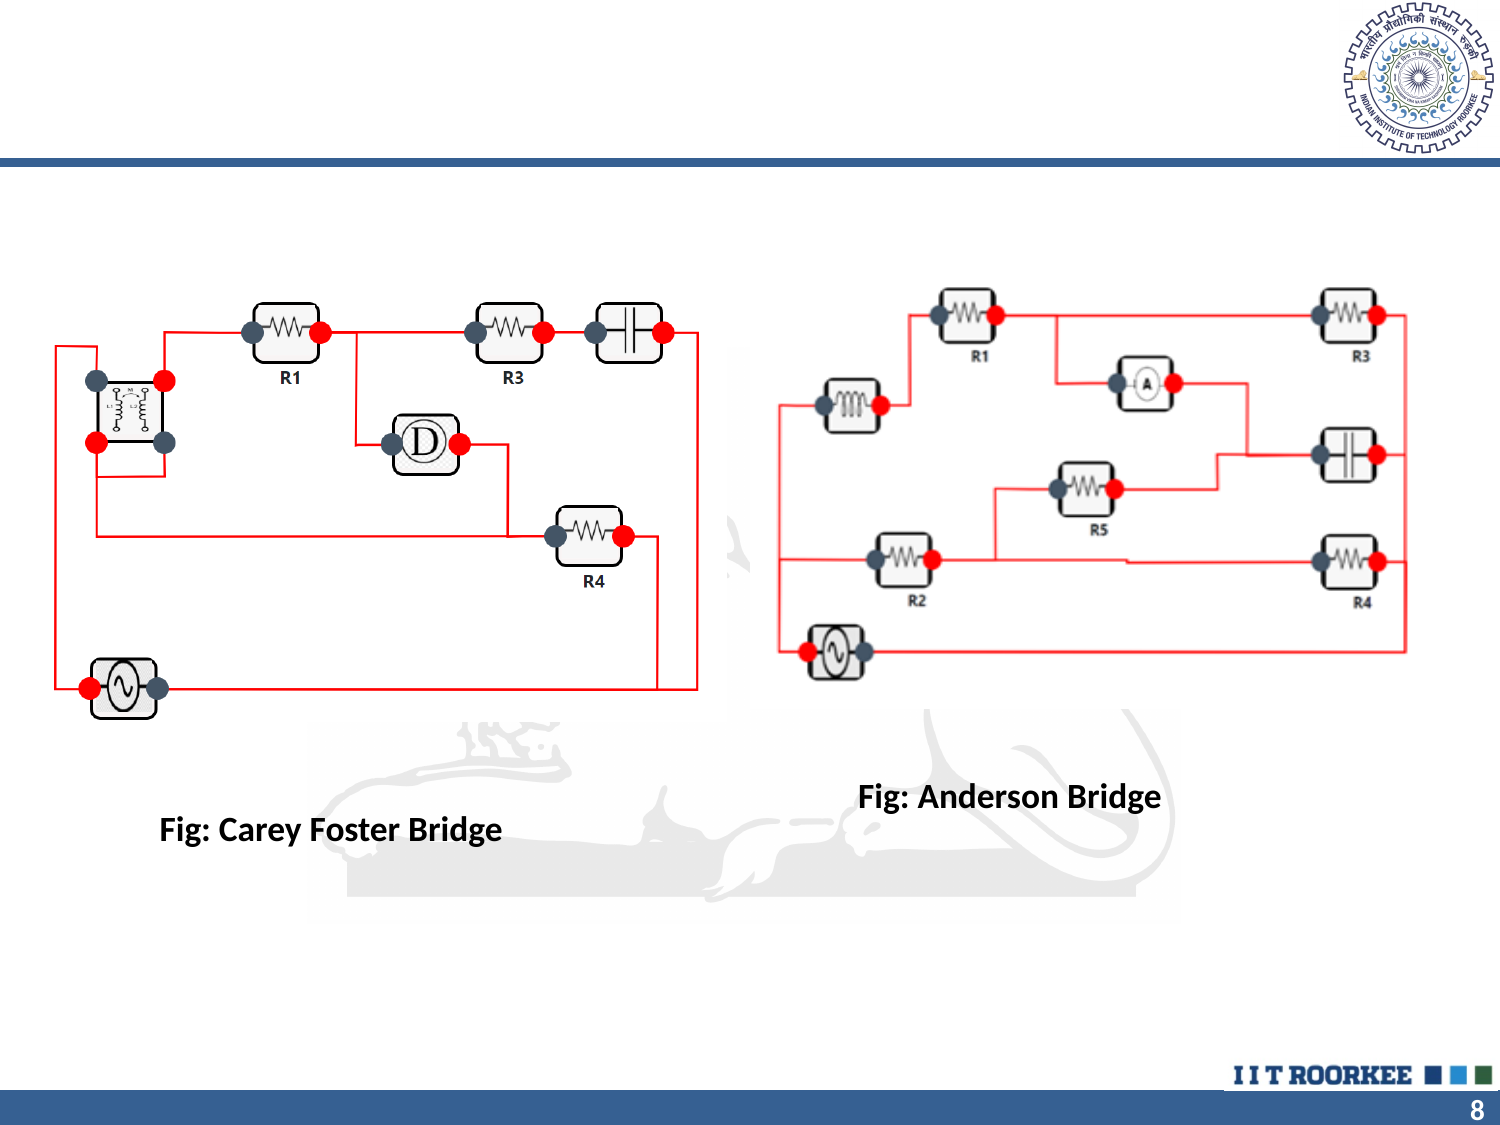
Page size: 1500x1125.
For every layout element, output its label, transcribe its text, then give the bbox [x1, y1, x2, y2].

picture [1339, 0, 1500, 158]
picture [26, 283, 1429, 924]
text_box Fig: Carey Foster Bridge [144, 790, 637, 864]
picture [1224, 1057, 1498, 1091]
text_box Fig: Anderson Bridge [843, 758, 1336, 831]
